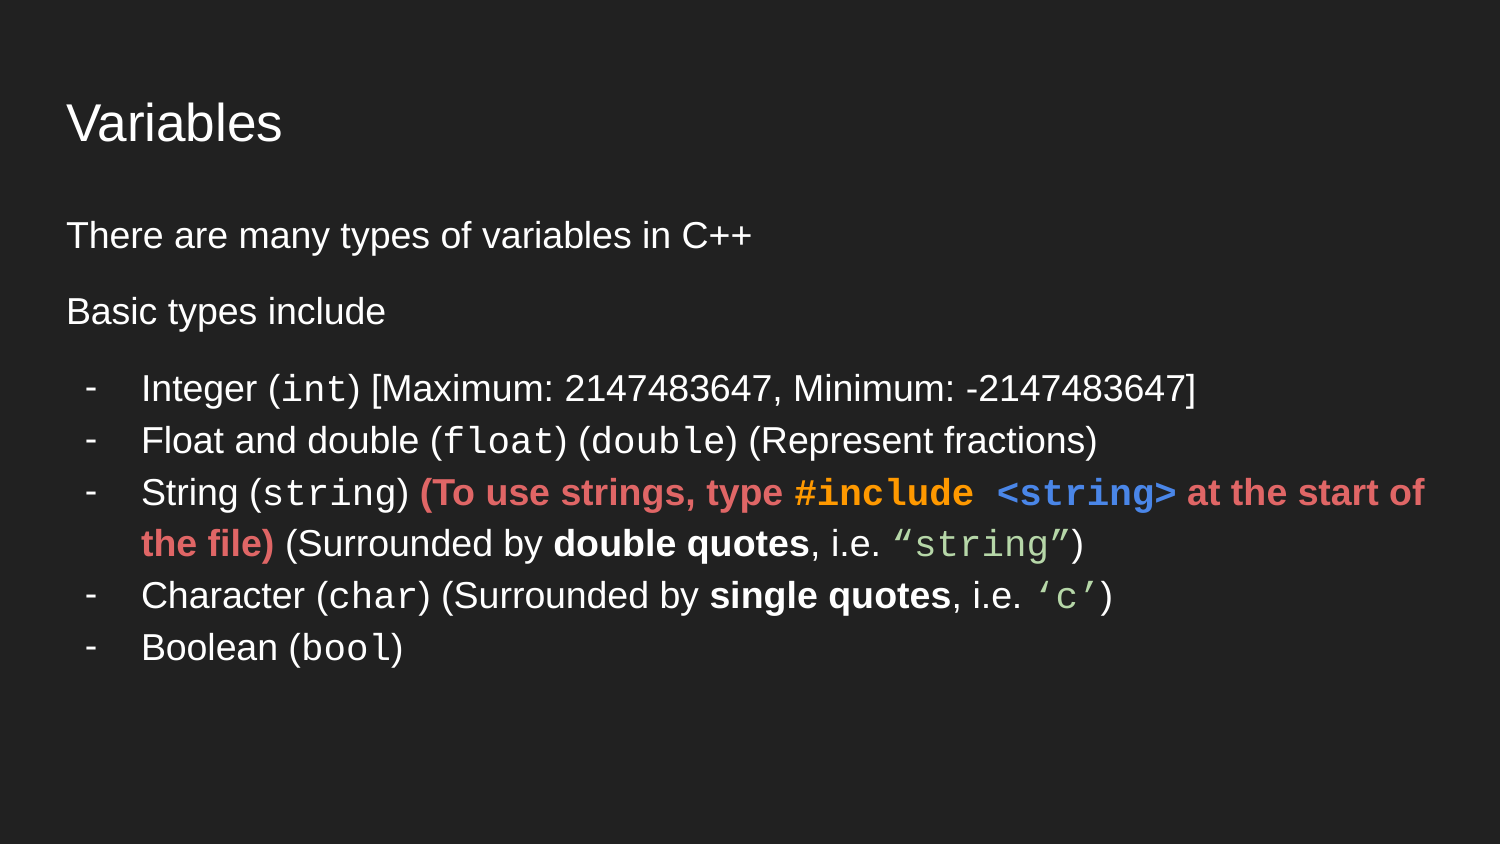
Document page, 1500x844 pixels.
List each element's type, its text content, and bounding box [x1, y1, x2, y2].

title Variables [51, 72, 1449, 167]
list There are many types of variables in C++ Basic types include Integer (int) [Maximum: 2147483647, Minimum: -2147483647] Float and double (float) (double) (Represent fractions) String (string) (To use strings, type #include <string> at the start of the file) (Surrounded by double quotes, i.e. “string”) Character (char) (Surrounded by single quotes, i.e. ‘c’) Boolean (bool) [51, 189, 1449, 750]
